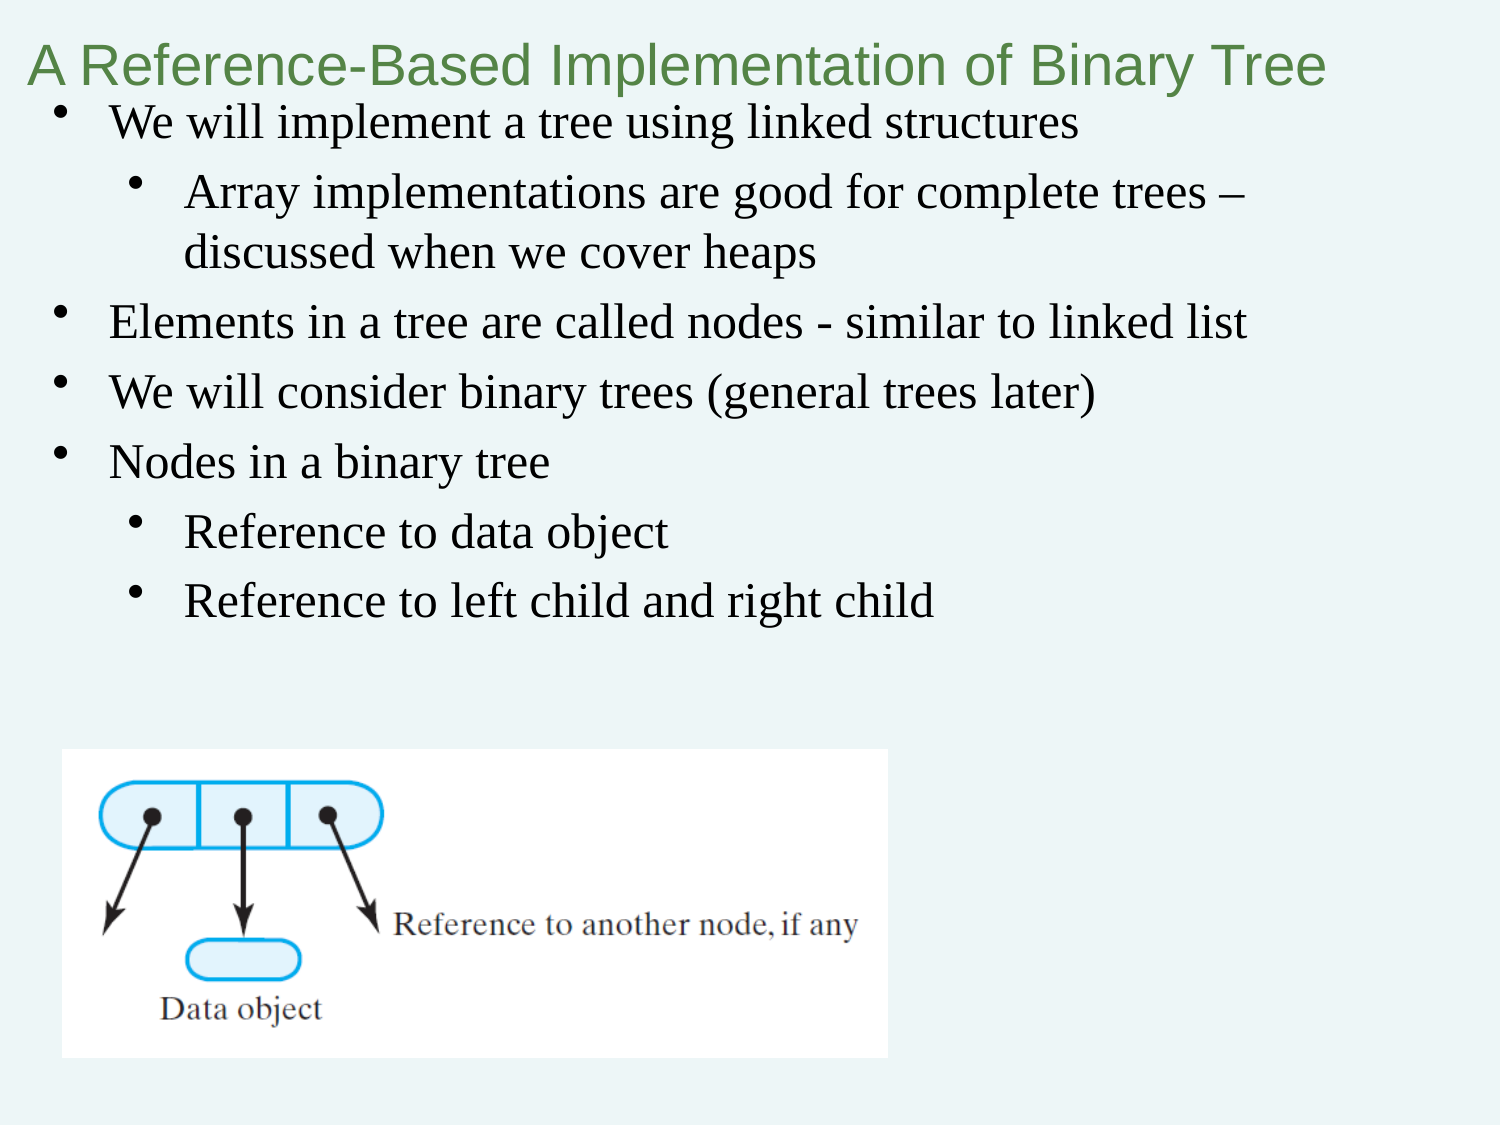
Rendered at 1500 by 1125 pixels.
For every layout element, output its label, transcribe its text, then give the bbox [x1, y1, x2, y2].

picture [62, 749, 888, 1058]
text_box We will implement a tree using linked structures Array implementations are good for complete trees – discussed when we cover heaps Elements in a tree are called nodes - similar to linked list We will consider binary trees (general trees later) Nodes in a binary tree Reference to data object Reference to left child and right child [37, 80, 1388, 750]
text_box A Reference-Based Implementation of Binary Tree [12, 0, 1475, 175]
